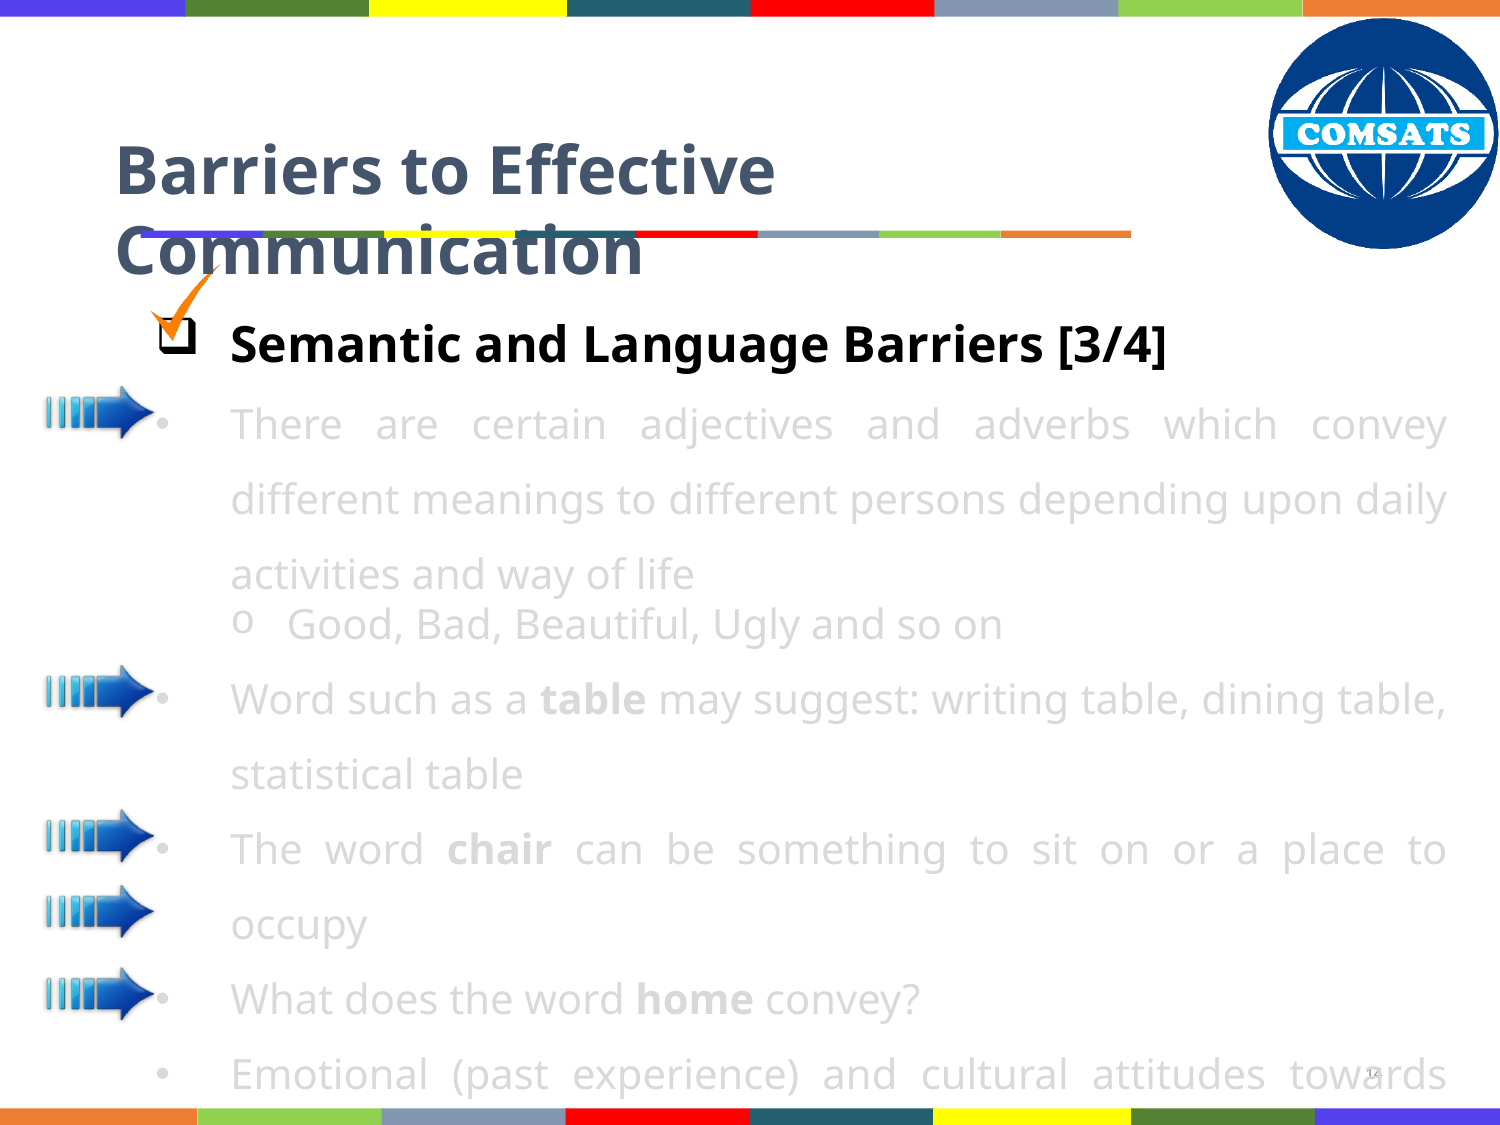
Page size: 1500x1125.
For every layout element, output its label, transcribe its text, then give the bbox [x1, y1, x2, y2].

picture [1247, 16, 1500, 263]
picture [31, 781, 169, 1047]
text_box Semantic and Language Barriers [3/4] There are certain adjectives and adverbs which convey different meanings to different persons depending upon daily activities and way of life Good, Bad, Beautiful, Ugly and so on Word such as a table may suggest: writing table, dining table, statistical table The word chair can be something to sit on or a place to occupy What does the word home convey? Emotional (past experience) and cultural attitudes towards something can evoke different responses in people, e.g., dog [140, 275, 1463, 1108]
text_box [140, 230, 1131, 239]
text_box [0, 0, 1500, 17]
picture [31, 637, 169, 744]
text_box [1224, 49, 1451, 275]
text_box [0, 1108, 1500, 1125]
text_box Barriers to Effective Communication [99, 120, 1175, 296]
picture [31, 358, 169, 465]
picture [149, 264, 220, 341]
